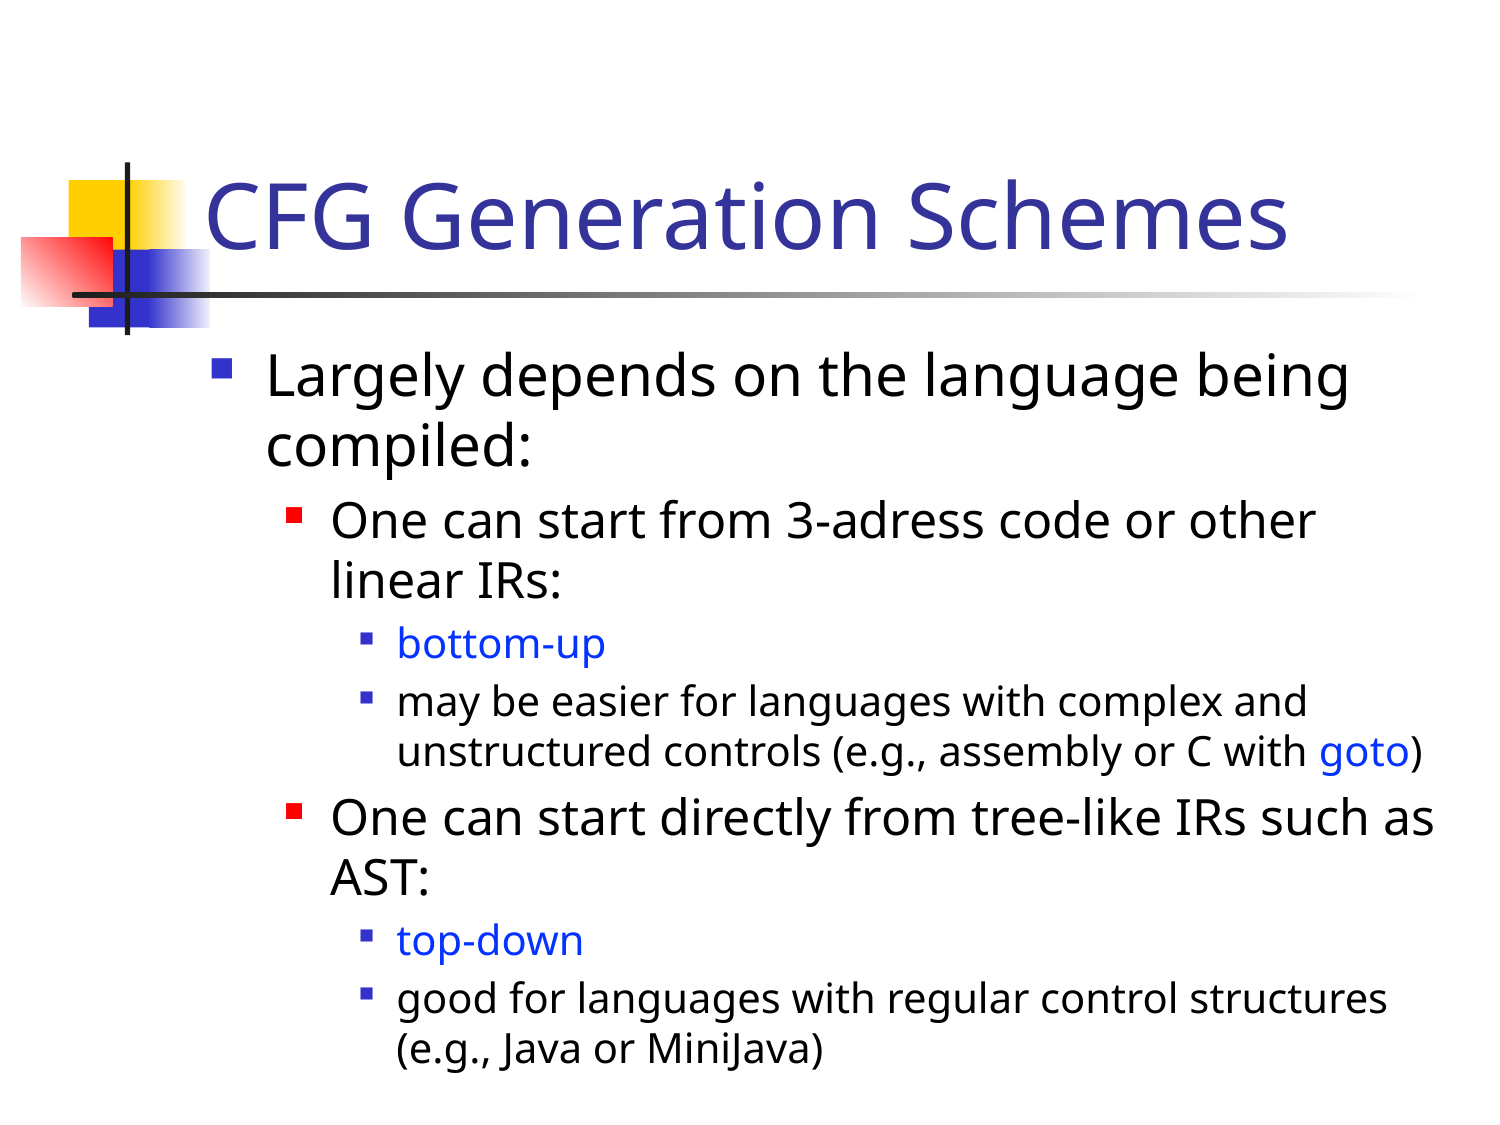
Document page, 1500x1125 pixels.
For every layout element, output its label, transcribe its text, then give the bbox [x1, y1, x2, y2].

list Largely depends on the language being compiled: One can start from 3-adress code or other linear IRs: bottom-up may be easier for languages with complex and unstructured controls (e.g., assembly or C with goto) One can start directly from tree-like IRs such as AST: top-down good for languages with regular control structures (e.g., Java or MiniJava) [193, 331, 1469, 1006]
title CFG Generation Schemes [188, 35, 1468, 275]
